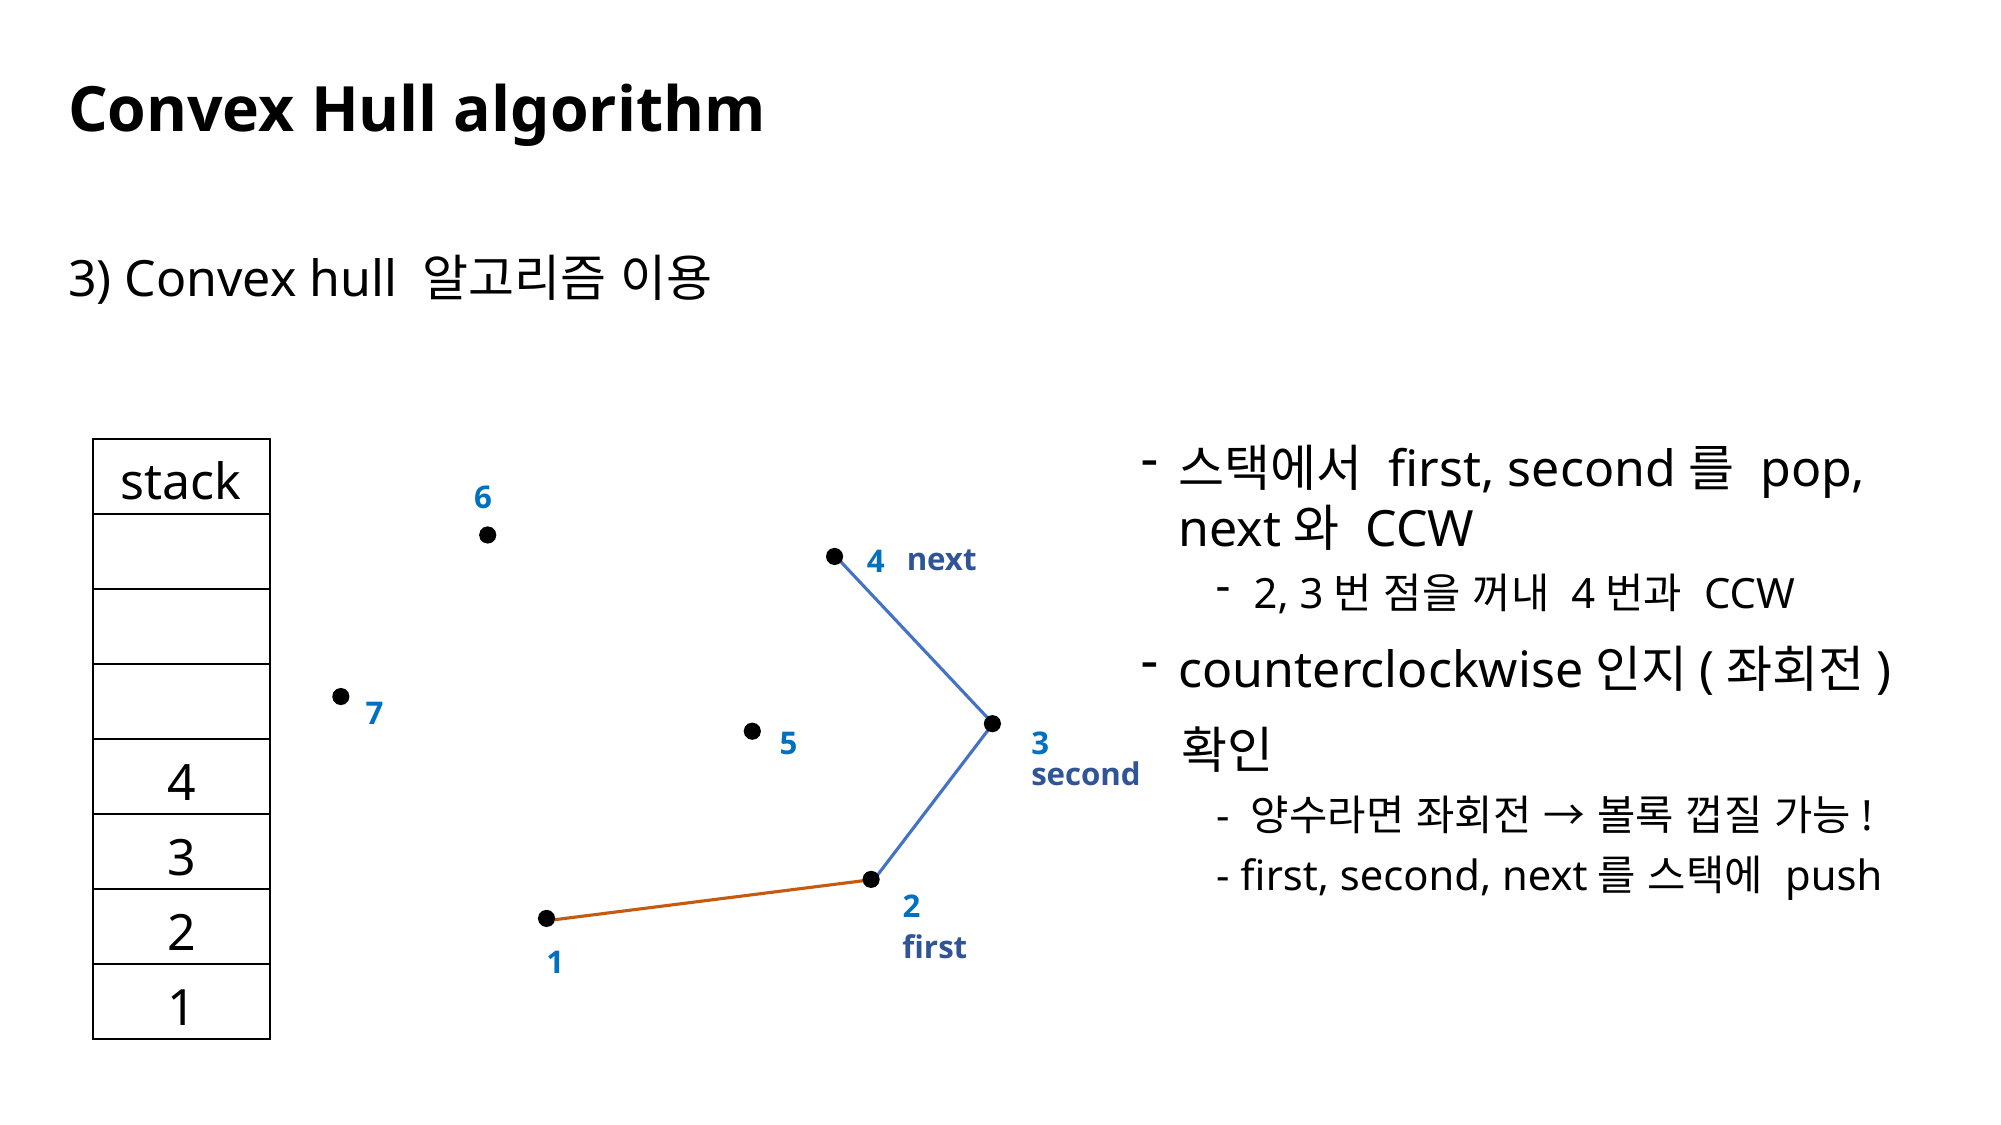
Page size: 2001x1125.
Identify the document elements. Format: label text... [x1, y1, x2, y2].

table_header stack [94, 440, 269, 513]
text_box second [1089, 746, 1126, 799]
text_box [333, 469, 1089, 988]
text_box 스택에서 first, second를 pop, next와 CCW 2, 3번 점을 꺼내 4번과 CCW counterclockwise인지(좌회전) 확인 - 양수라면 좌회전 → 볼록 껍질 가능! - first, second, next를 스택에 push [1126, 428, 1945, 1044]
table_cell 4 [94, 740, 269, 813]
list 3) Convex hull 알고리즘 이용 [53, 208, 1722, 319]
table_cell 1 [94, 965, 269, 1038]
table_cell 2 [94, 890, 269, 963]
table_cell 3 [94, 815, 269, 888]
table_cell [94, 665, 269, 738]
table_cell [94, 590, 269, 663]
title Convex Hull algorithm [53, 52, 1945, 172]
table_cell [94, 515, 269, 588]
